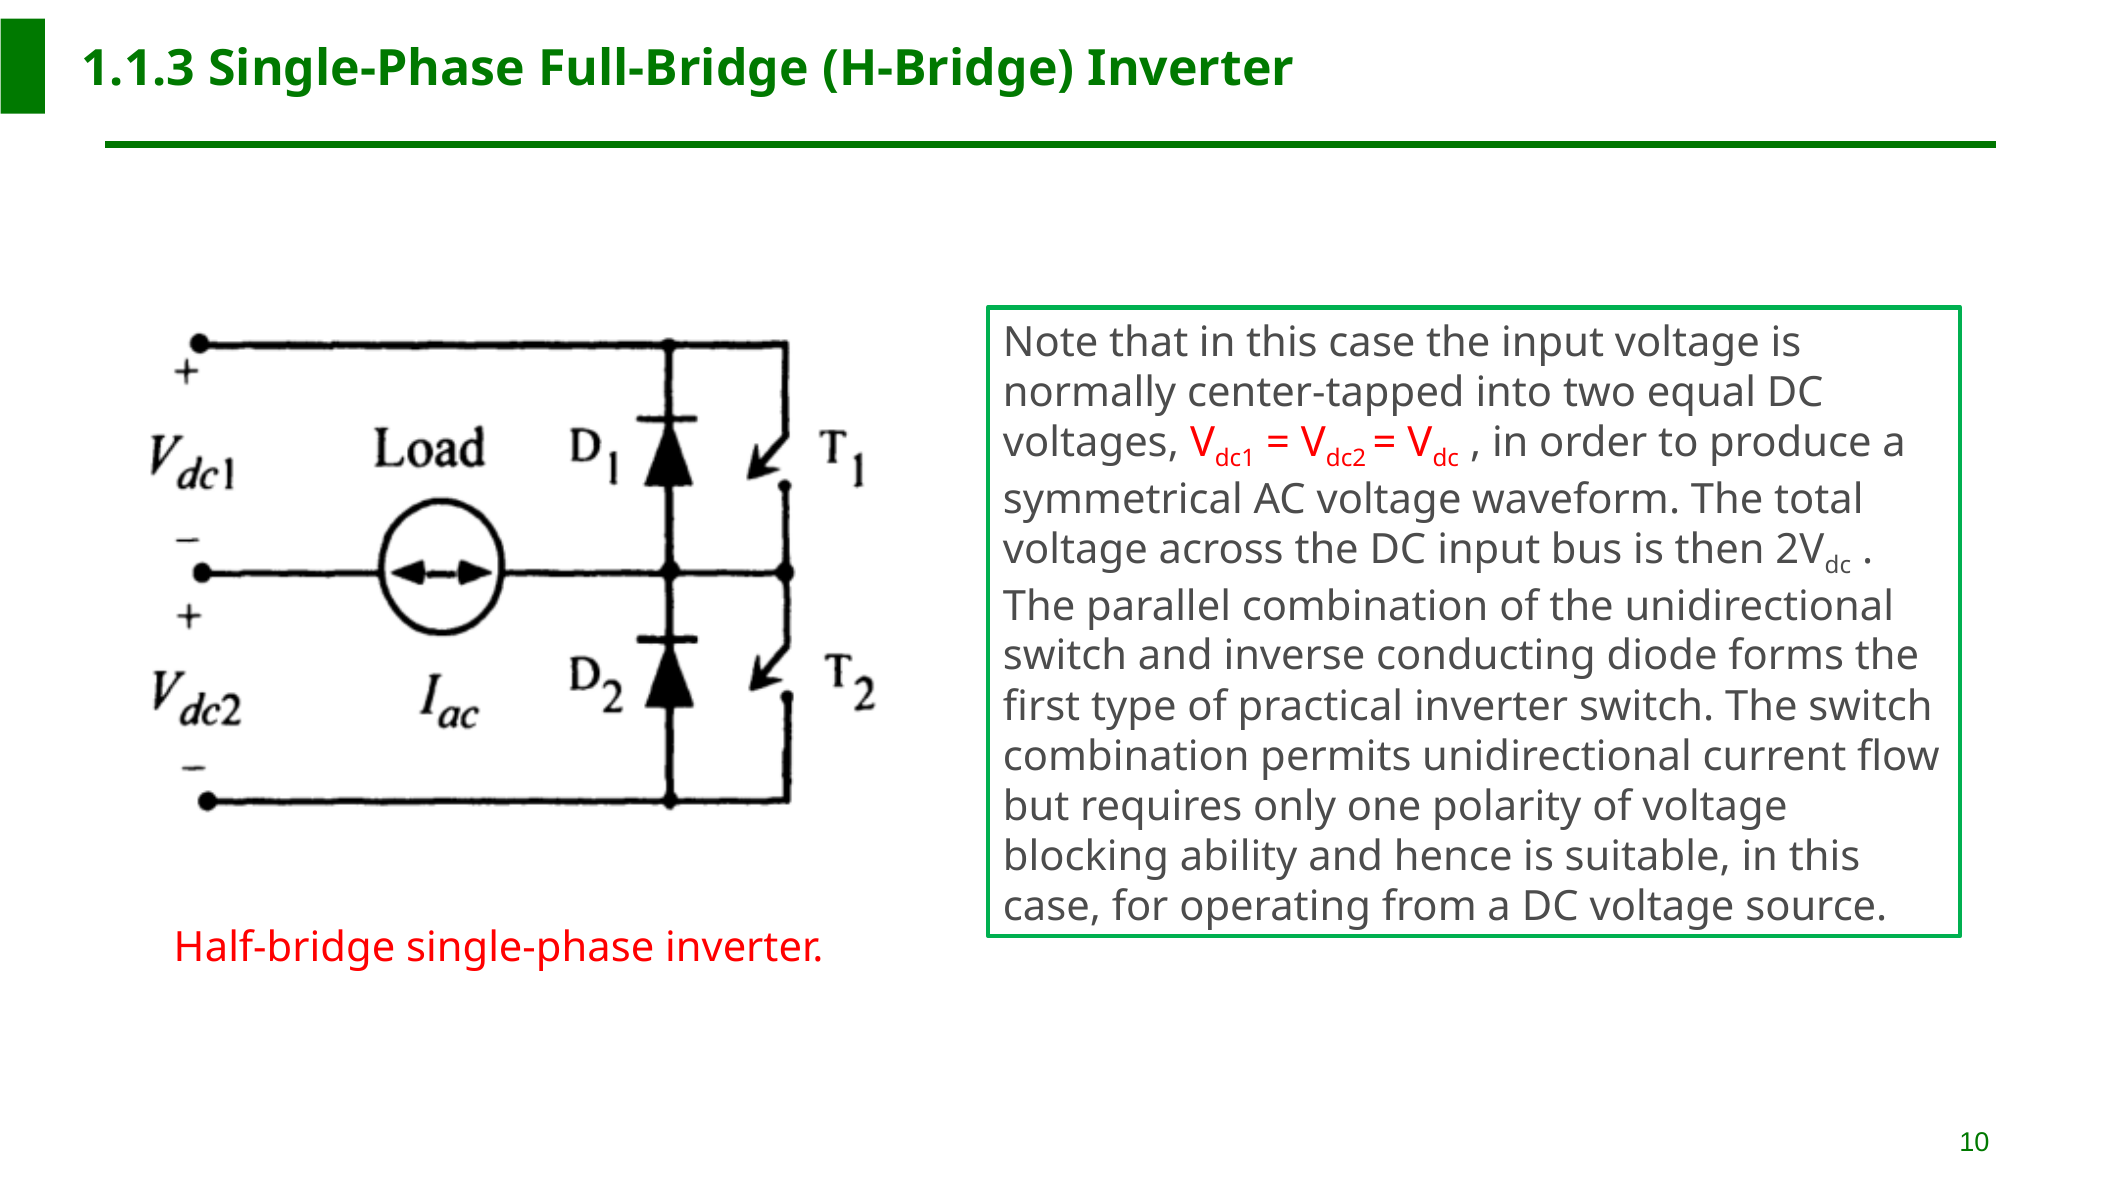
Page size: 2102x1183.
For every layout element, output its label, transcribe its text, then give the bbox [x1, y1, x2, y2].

text_box 1.1.3 Single-Phase Full-Bridge (H-Bridge) Inverter [66, 28, 1311, 104]
text_box [0, 17, 47, 116]
text_box Half-bridge single-phase inverter. [159, 912, 840, 978]
text_box Note that in this case the input voltage is normally center-tapped into two equal DC voltages, Vdc1 = Vdc2 = Vdc , in order to produce a symmetrical AC voltage waveform. The total voltage across the DC input bus is then 2Vdc . The parallel combination of the unidirectional switch and inverse conducting diode forms the first type of practical inverter switch. The switch combination permits unidirectional current flow but requires only one polarity of voltage blocking ability and hence is suitable, in this case, for operating from a DC voltage source. [988, 307, 1960, 936]
picture [22, 295, 890, 842]
slide_number 10 [1943, 1116, 2084, 1169]
